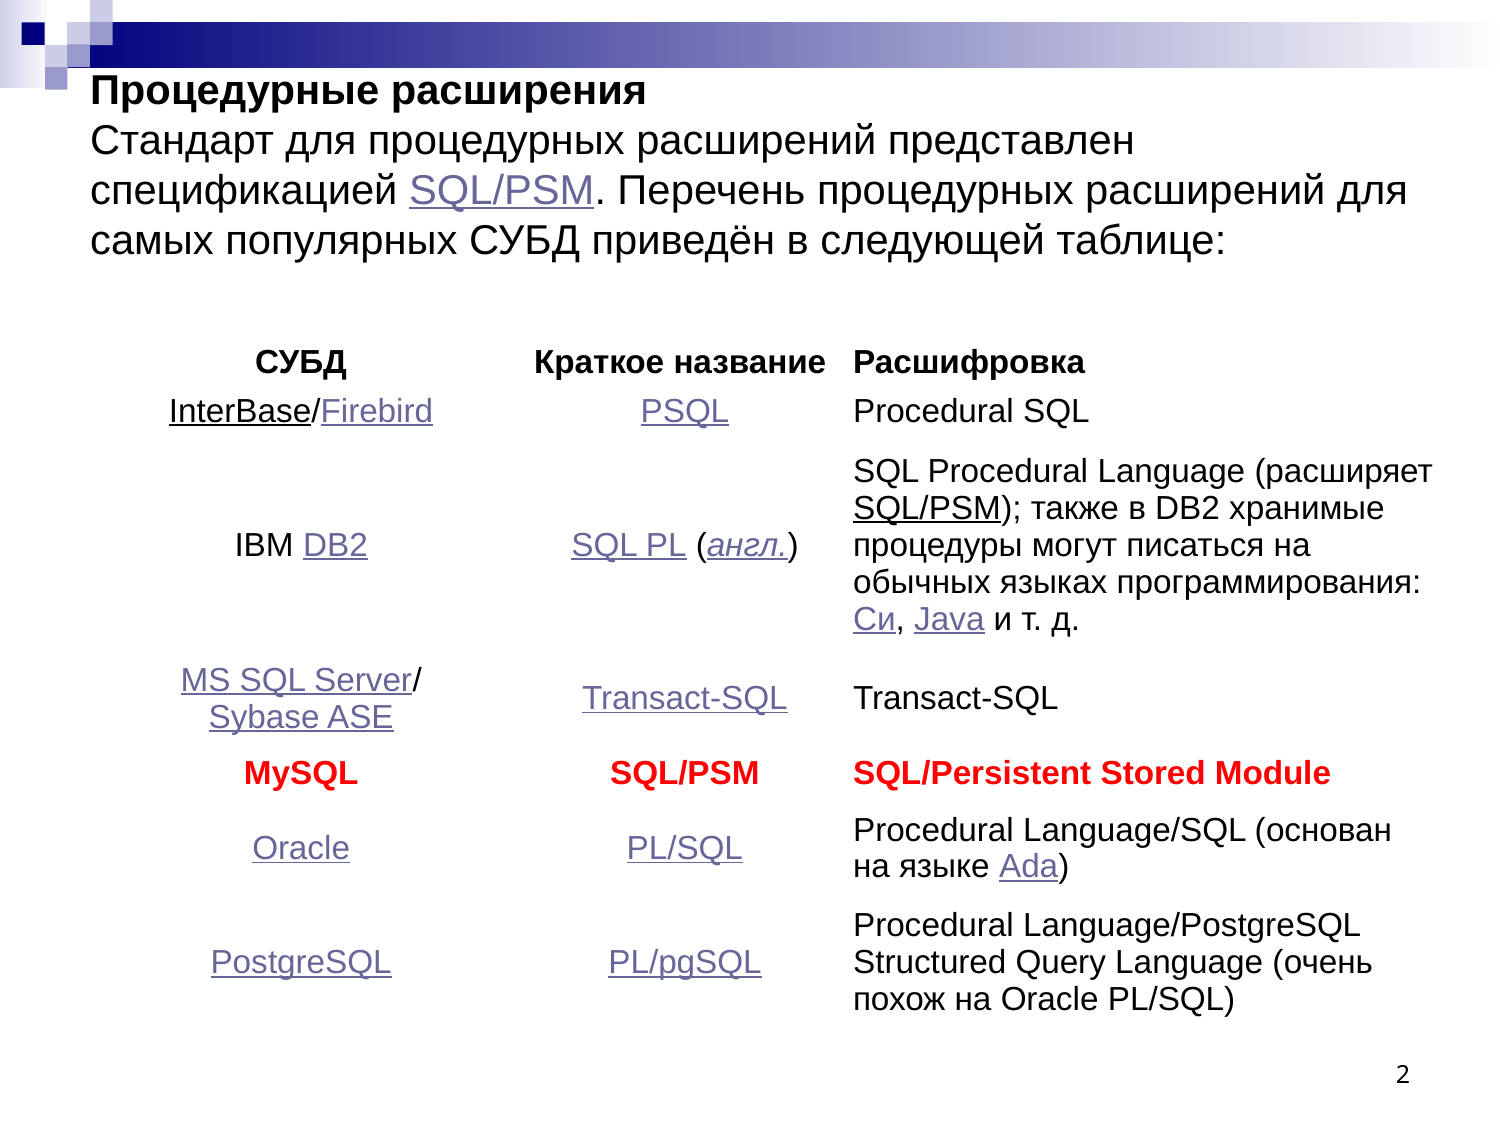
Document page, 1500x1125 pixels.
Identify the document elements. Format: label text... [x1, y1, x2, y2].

table_cell Transact-SQL [844, 654, 1447, 743]
table_cell PL/pgSQL [526, 892, 844, 1032]
table_cell Transact-SQL [526, 654, 844, 743]
table_cell SQL/Persistent Stored Module [844, 743, 1447, 804]
table_cell InterBase/Firebird [77, 387, 526, 435]
table_cell Oracle [77, 804, 526, 892]
table_header СУБД [77, 338, 526, 387]
title Процедурные расширения Стандарт для процедурных расширений представлен спецификацией SQL/PSM. Перечень процедурных расширений для самых популярных СУБД приведён в следующей таблице: [75, 75, 1425, 300]
table_cell SQL PL (англ.) [526, 435, 844, 654]
slide_number 2 [1074, 1024, 1426, 1101]
table_cell MS SQL Server/ Sybase ASE [77, 654, 526, 743]
table_cell PostgreSQL [77, 892, 526, 1032]
table_cell Procedural Language/PostgreSQL Structured Query Language (очень похож на Oracle PL/SQL) [844, 892, 1447, 1032]
table_cell PSQL [526, 387, 844, 435]
table_cell IBM DB2 [77, 435, 526, 654]
table_cell MySQL [77, 743, 526, 804]
table_cell Procedural SQL [844, 387, 1447, 435]
table_cell Procedural Language/SQL (основан на языке Ada) [844, 804, 1447, 892]
table_header Расшифровка [844, 338, 1447, 387]
table_cell SQL/PSM [526, 743, 844, 804]
table_cell SQL Procedural Language (расширяет SQL/PSM); также в DB2 хранимые процедуры могут писаться на обычных языках программирования: Си, Java и т. д. [844, 435, 1447, 654]
table_cell PL/SQL [526, 804, 844, 892]
table_header Краткое название [526, 338, 844, 387]
